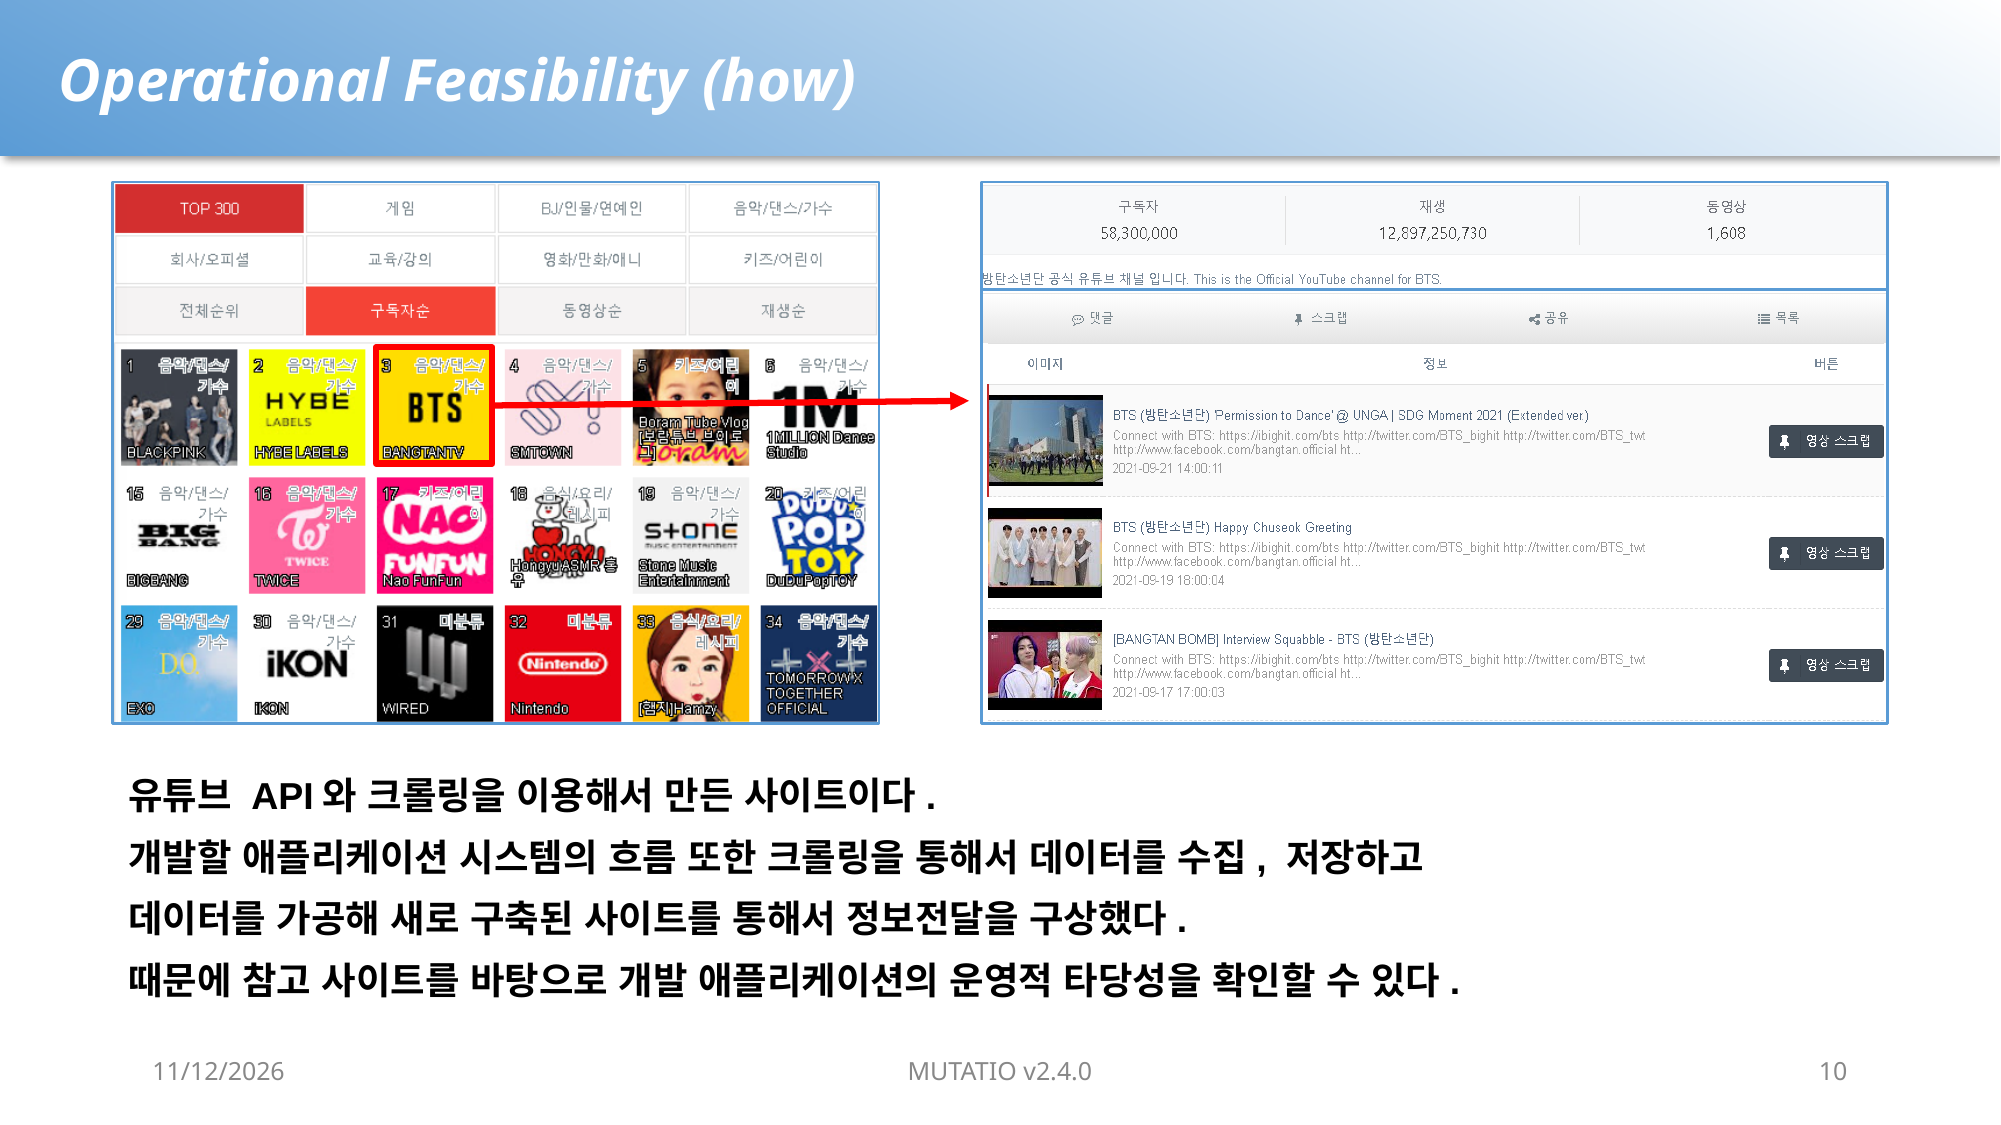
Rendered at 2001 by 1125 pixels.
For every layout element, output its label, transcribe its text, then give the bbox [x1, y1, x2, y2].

picture [982, 182, 1887, 723]
footer MUTATIO v2.4.0 [662, 1042, 1338, 1103]
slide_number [137, 1042, 588, 1103]
picture [113, 182, 878, 723]
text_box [492, 400, 970, 406]
text_box 유튜브 API와 크롤링을 이용해서 만든 사이트이다. 개발할 애플리케이션 시스템의 흐름 또한 크롤링을 통해서 데이터를 수집, 저장하고 데이터를 가공해 새로 구축된 사이트를 통해서 정보전달을 구상했다. 때문에 참고 사이트를 바탕으로 개발 애플리케이션의 운영적 타당성을 확인할 수 있다. [113, 764, 1887, 1010]
slide_number 10 [1412, 1042, 1863, 1103]
text_box Operational Feasibility (how) [0, 0, 2000, 156]
